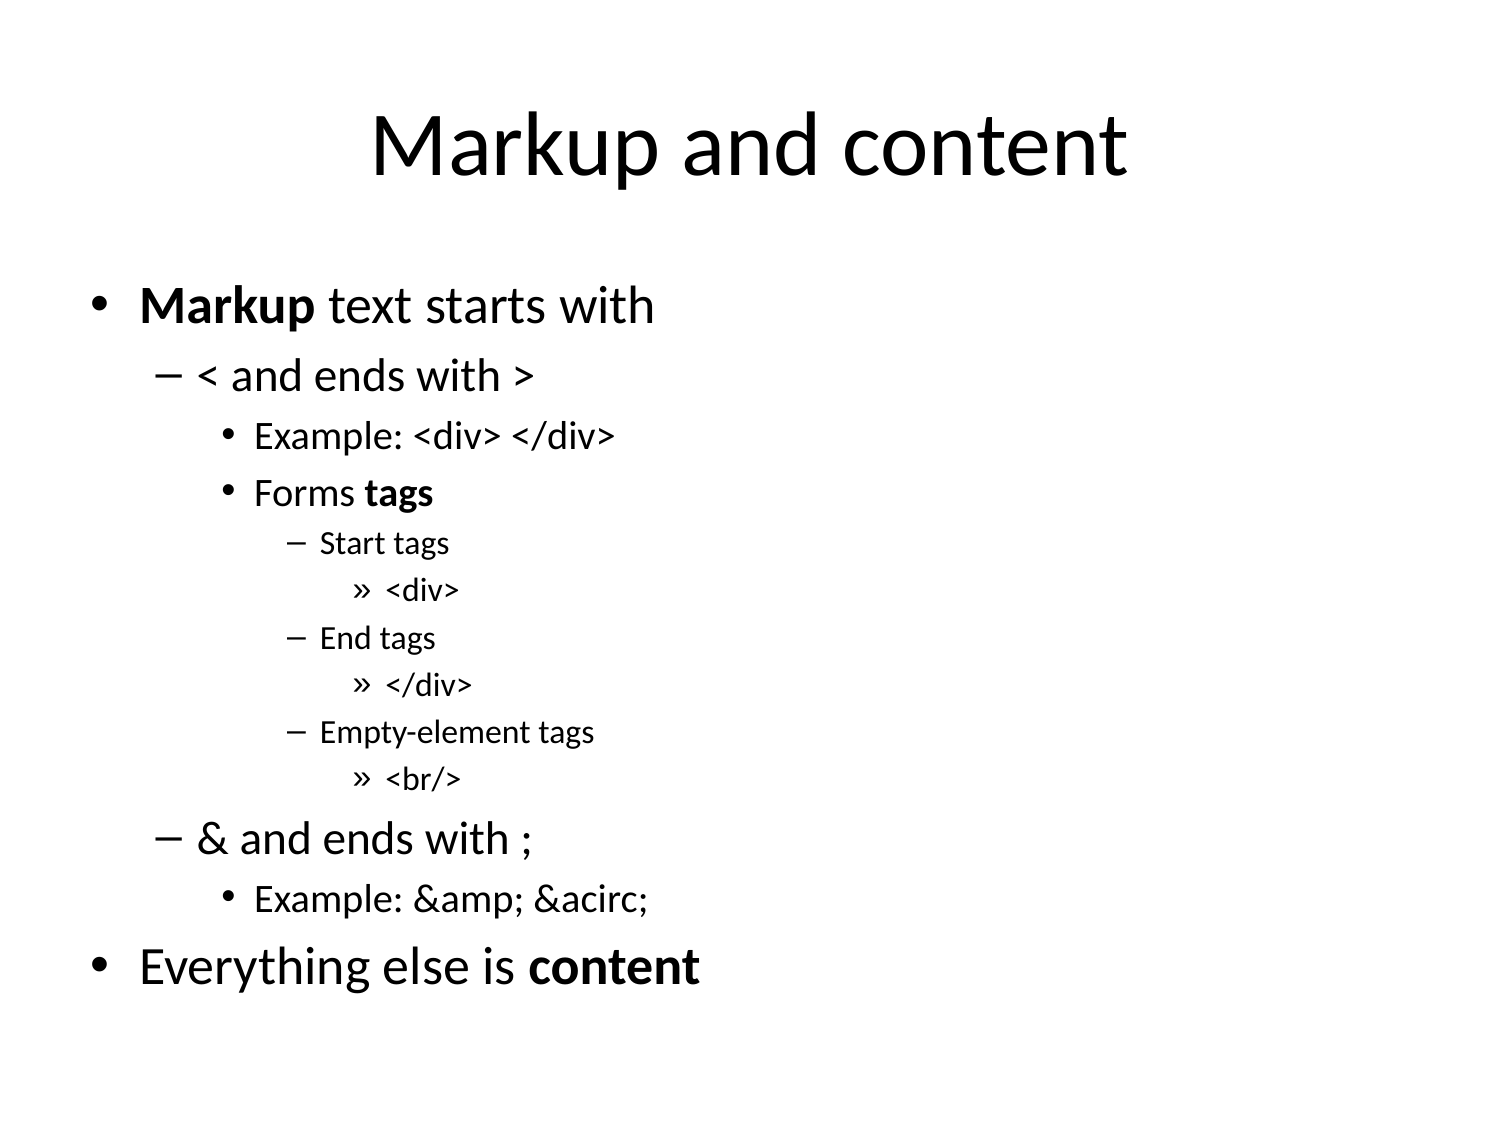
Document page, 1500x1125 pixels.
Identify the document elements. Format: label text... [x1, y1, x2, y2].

list Markup text starts with < and ends with > Example: <div> </div> Forms tags Start tags <div> End tags </div> Empty-element tags <br/> & and ends with ; Example: &amp; &acirc; Everything else is content [75, 262, 1425, 1005]
title Markup and content [75, 45, 1425, 233]
